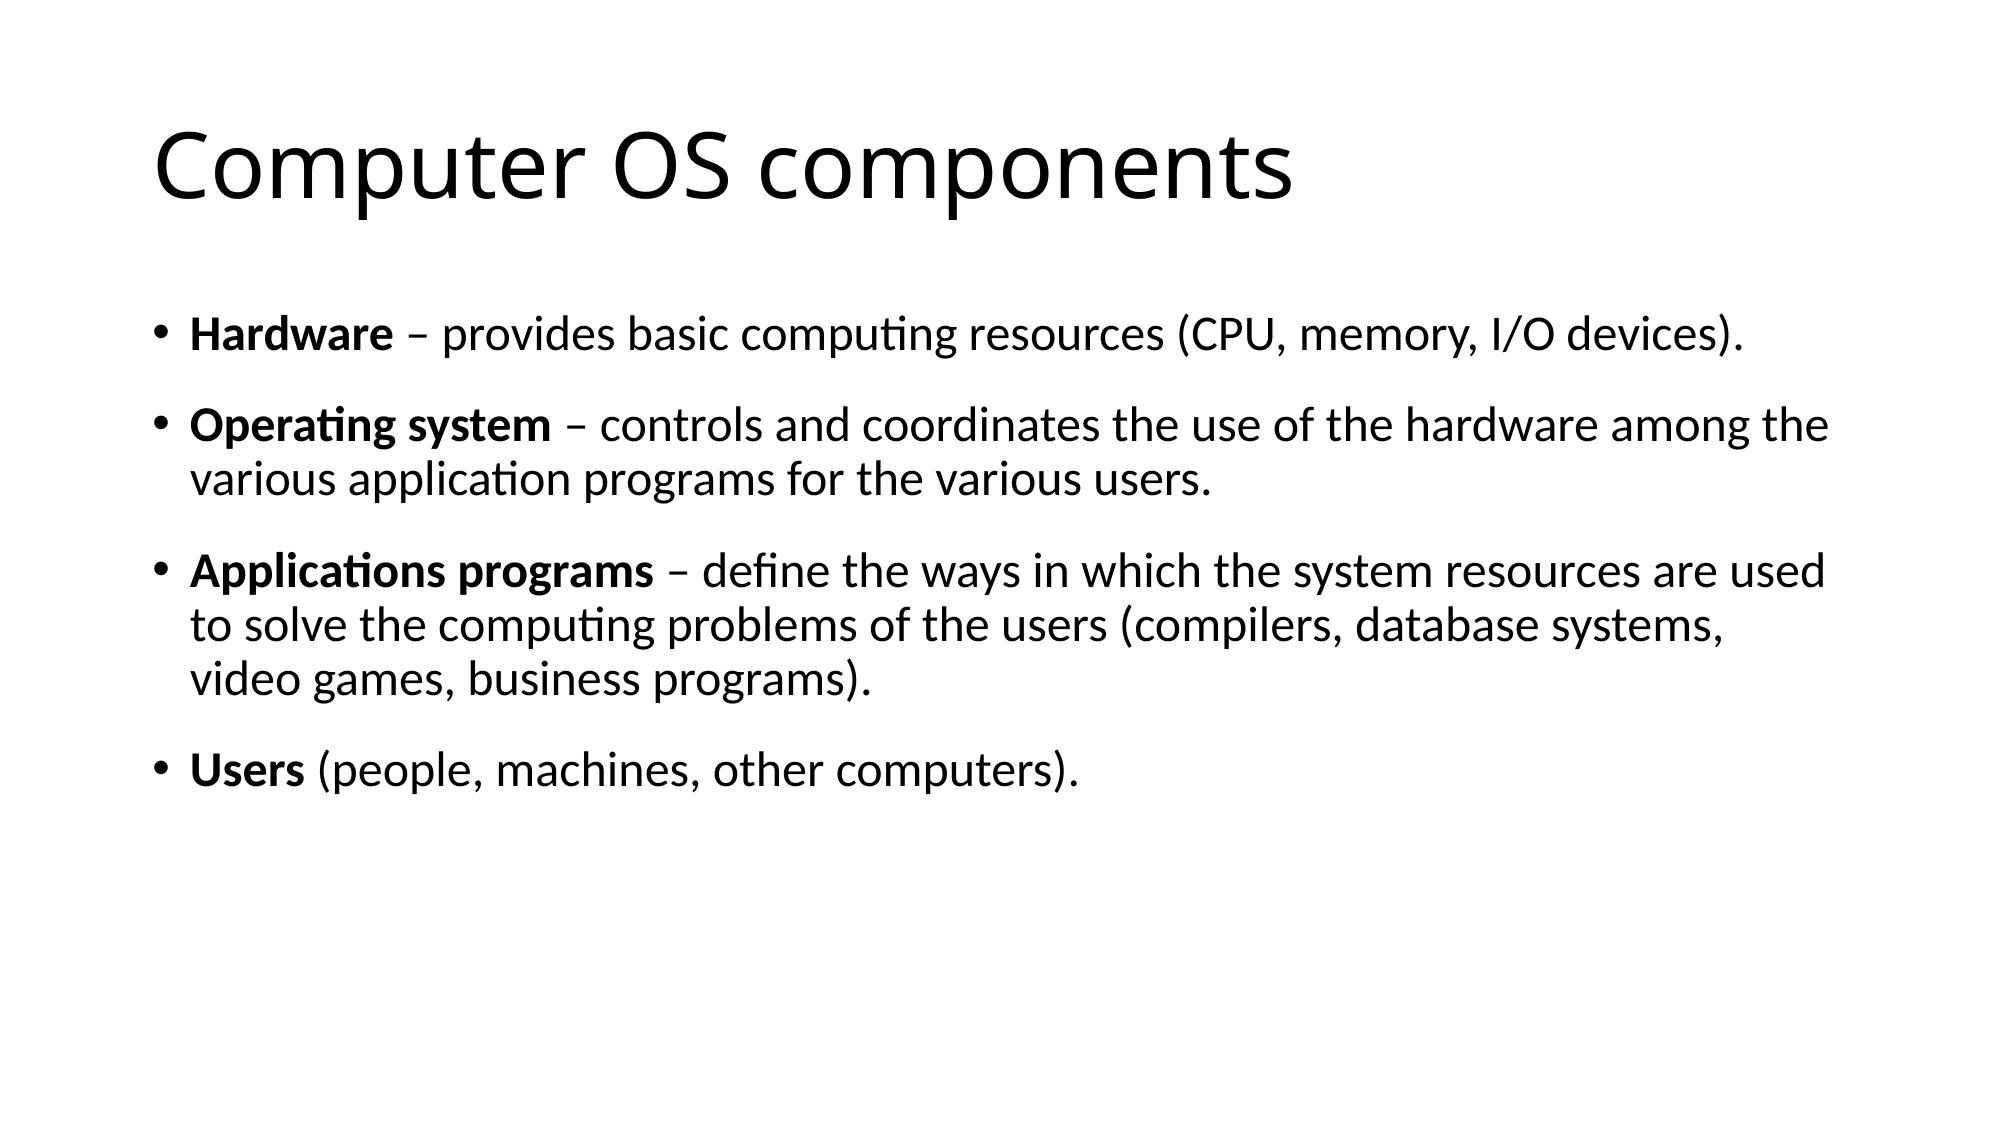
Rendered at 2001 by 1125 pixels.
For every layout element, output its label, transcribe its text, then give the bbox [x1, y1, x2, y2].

title Computer OS components [137, 59, 1863, 278]
list Hardware – provides basic computing resources (CPU, memory, I/O devices). Operating system – controls and coordinates the use of the hardware among the various application programs for the various users. Applications programs – define the ways in which the system resources are used to solve the computing problems of the users (compilers, database systems, video games, business programs). Users (people, machines, other computers). [137, 299, 1863, 1014]
